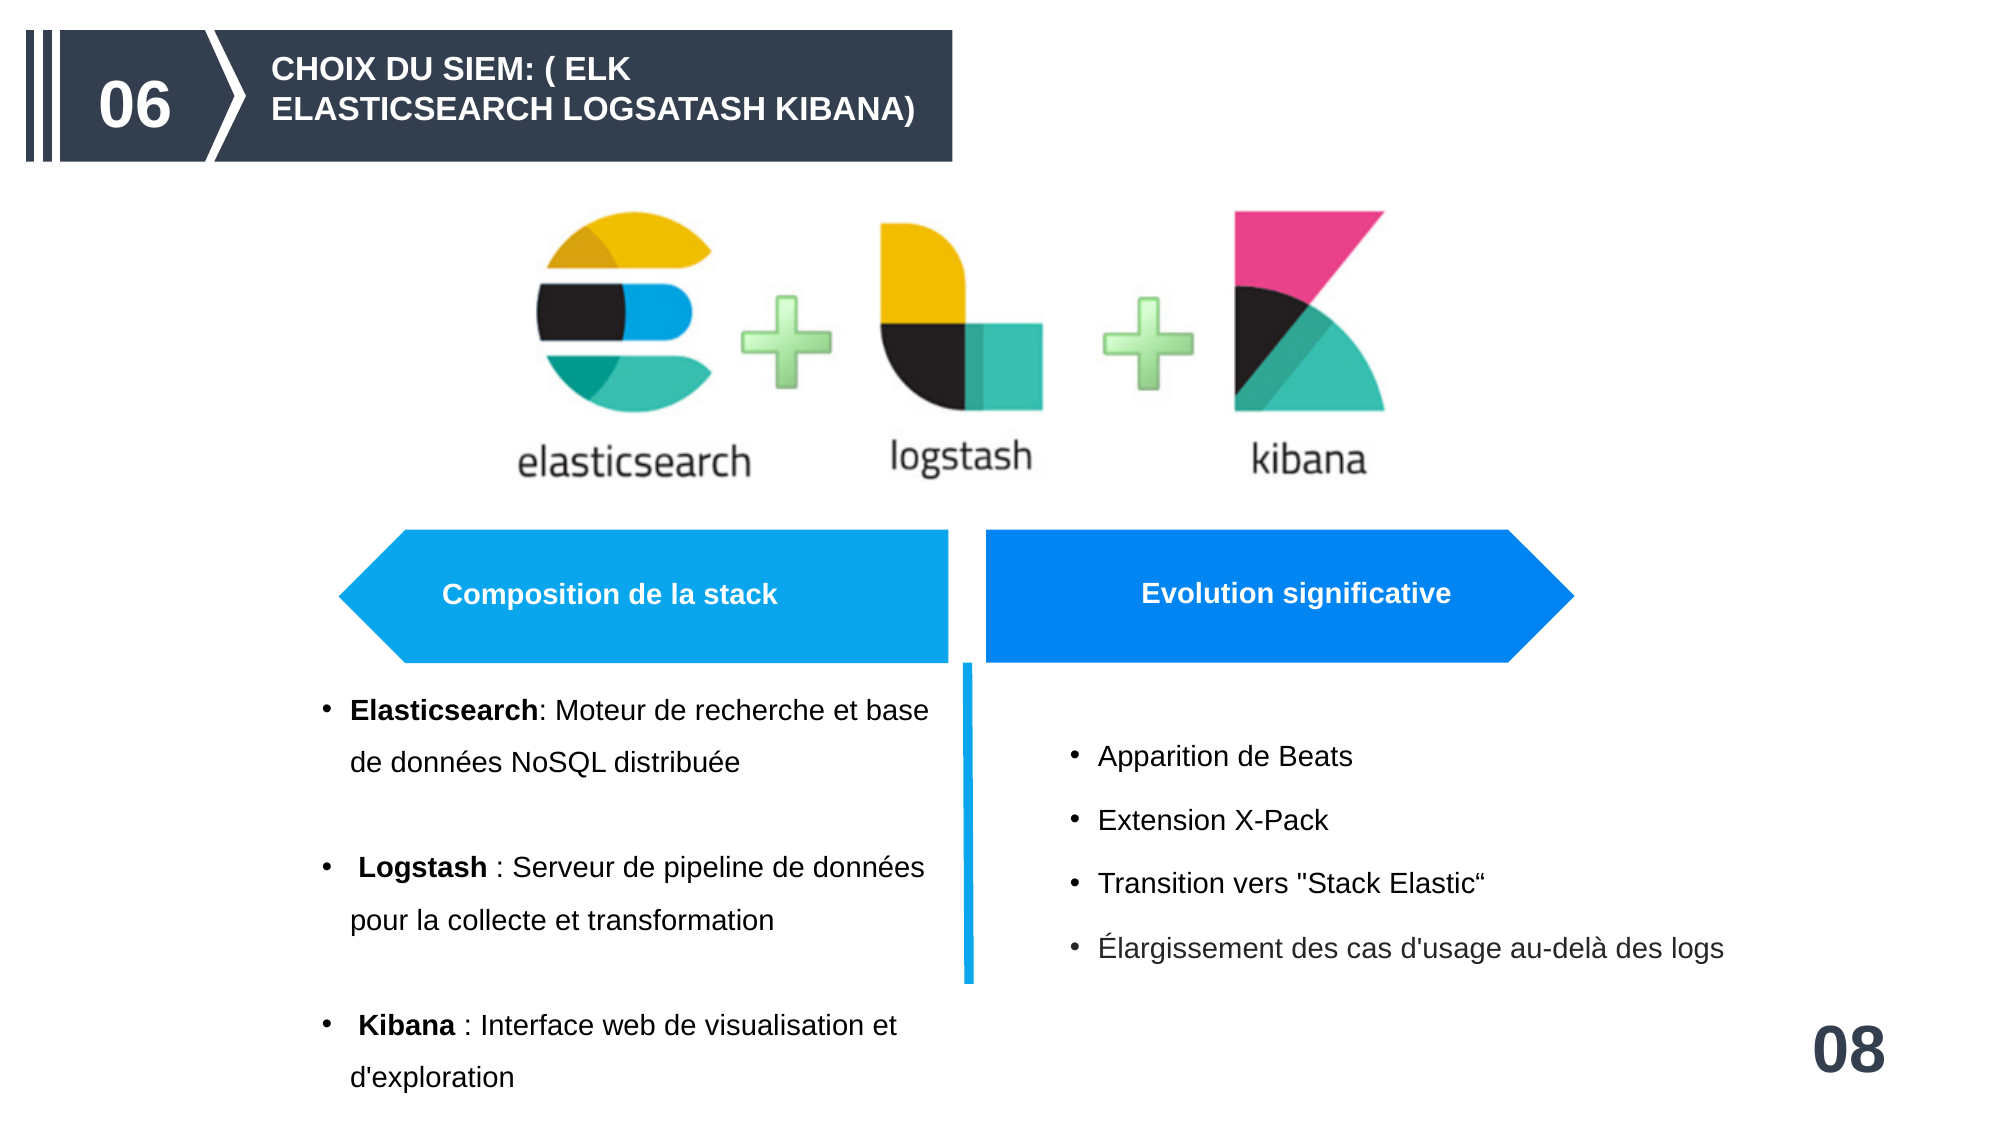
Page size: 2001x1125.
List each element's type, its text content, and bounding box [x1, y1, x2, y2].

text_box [473, 185, 1425, 503]
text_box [338, 529, 949, 664]
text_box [29, 33, 950, 159]
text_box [986, 529, 1575, 663]
text_box 08 [1796, 1005, 1902, 1086]
text_box Apparition de Beats Extension X-Pack Transition vers "Stack Elastic“ Élargissement des cas d'usage au-delà des logs [1010, 700, 1762, 972]
text_box Elasticsearch: Moteur de recherche et base de données NoSQL distribuée Logstash : Serveur de pipeline de données pour la collecte et transformation Kibana : Interface web de visualisation et d'exploration [307, 666, 951, 1101]
